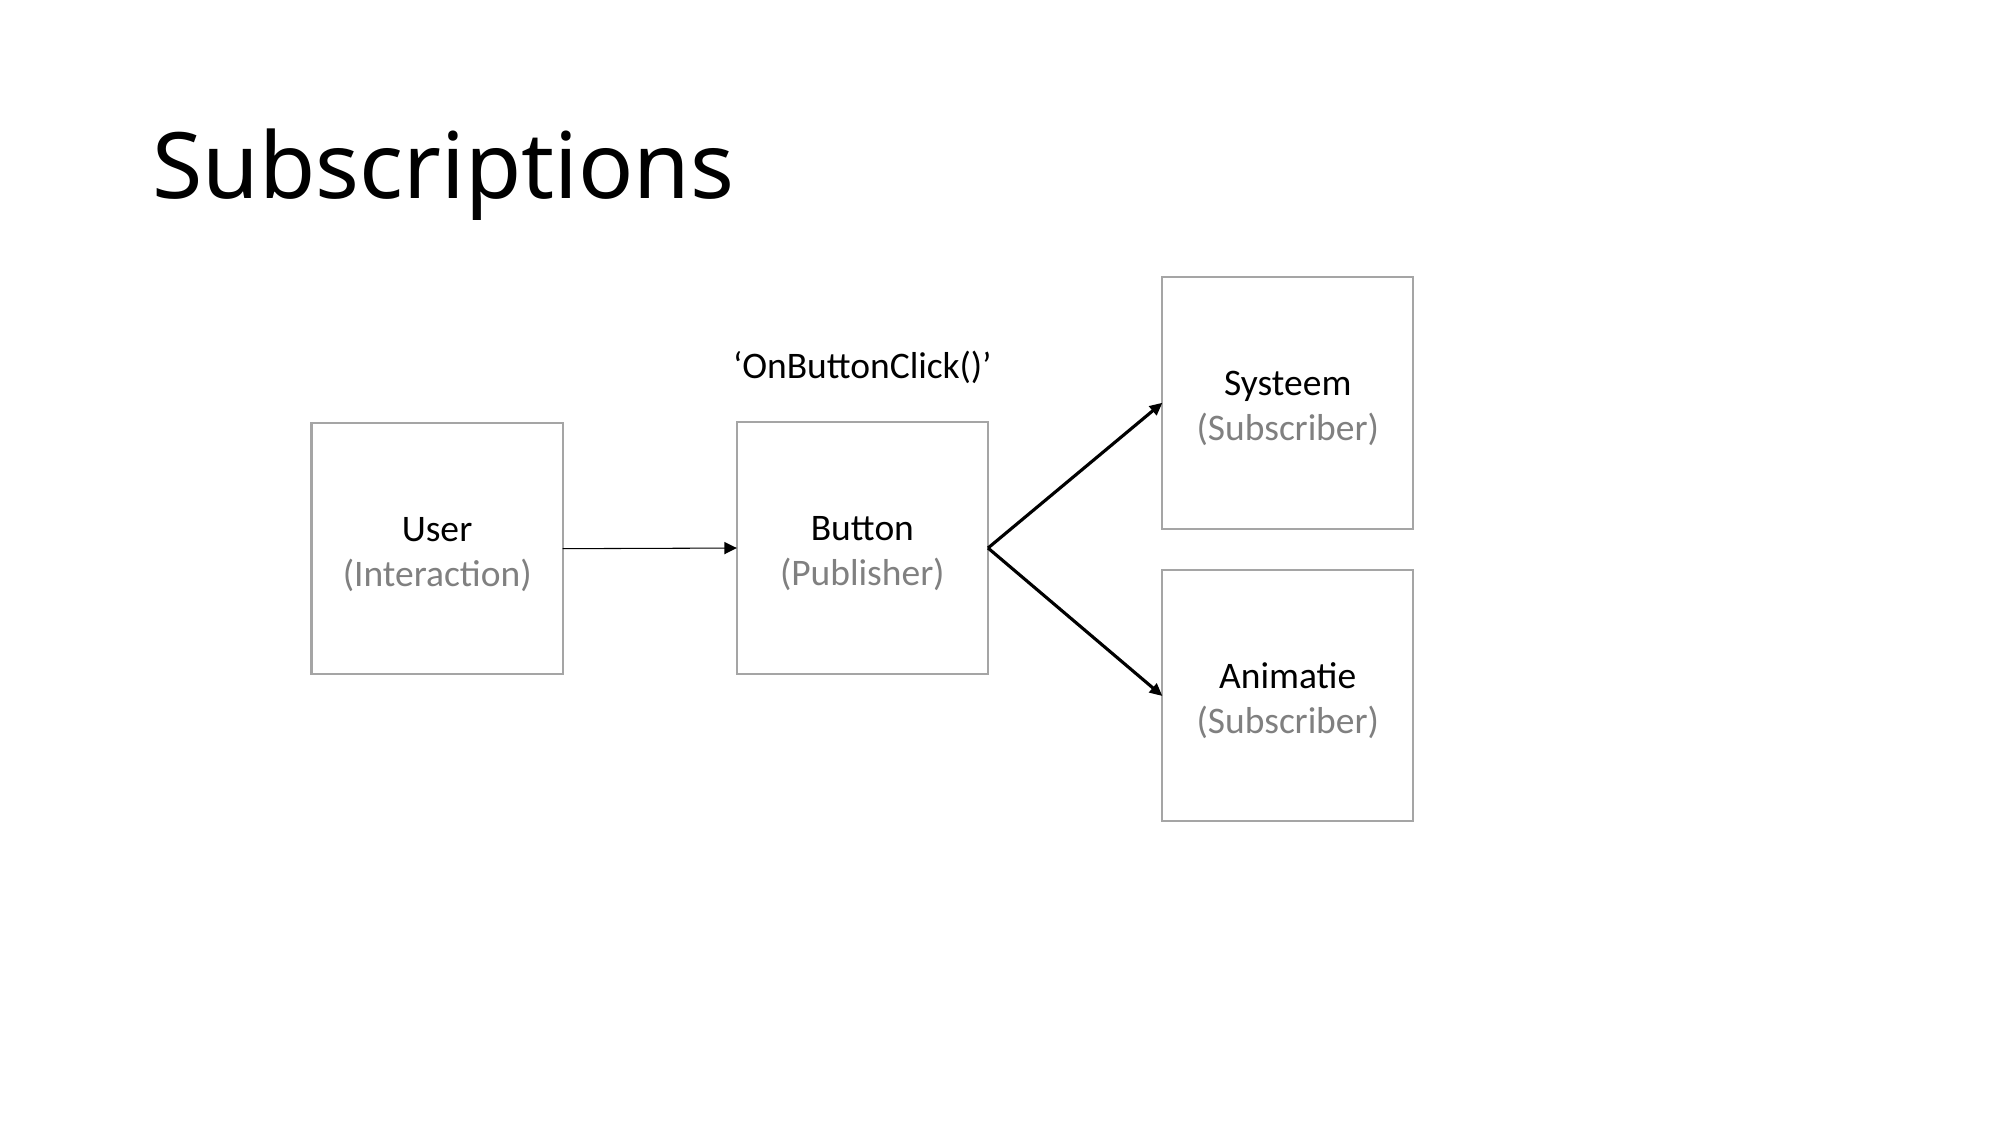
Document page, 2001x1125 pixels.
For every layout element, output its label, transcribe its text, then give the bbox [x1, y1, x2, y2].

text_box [988, 547, 1163, 696]
text_box ‘OnButtonClick()’ [718, 333, 1007, 393]
text_box User (Interaction) [310, 422, 564, 675]
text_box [988, 402, 1163, 547]
text_box Button (Publisher) [736, 421, 988, 675]
text_box Systeem (Subscriber) [1161, 276, 1414, 530]
title Subscriptions [137, 59, 1863, 278]
list [137, 299, 1863, 1014]
text_box Animatie (Subscriber) [1161, 569, 1414, 822]
